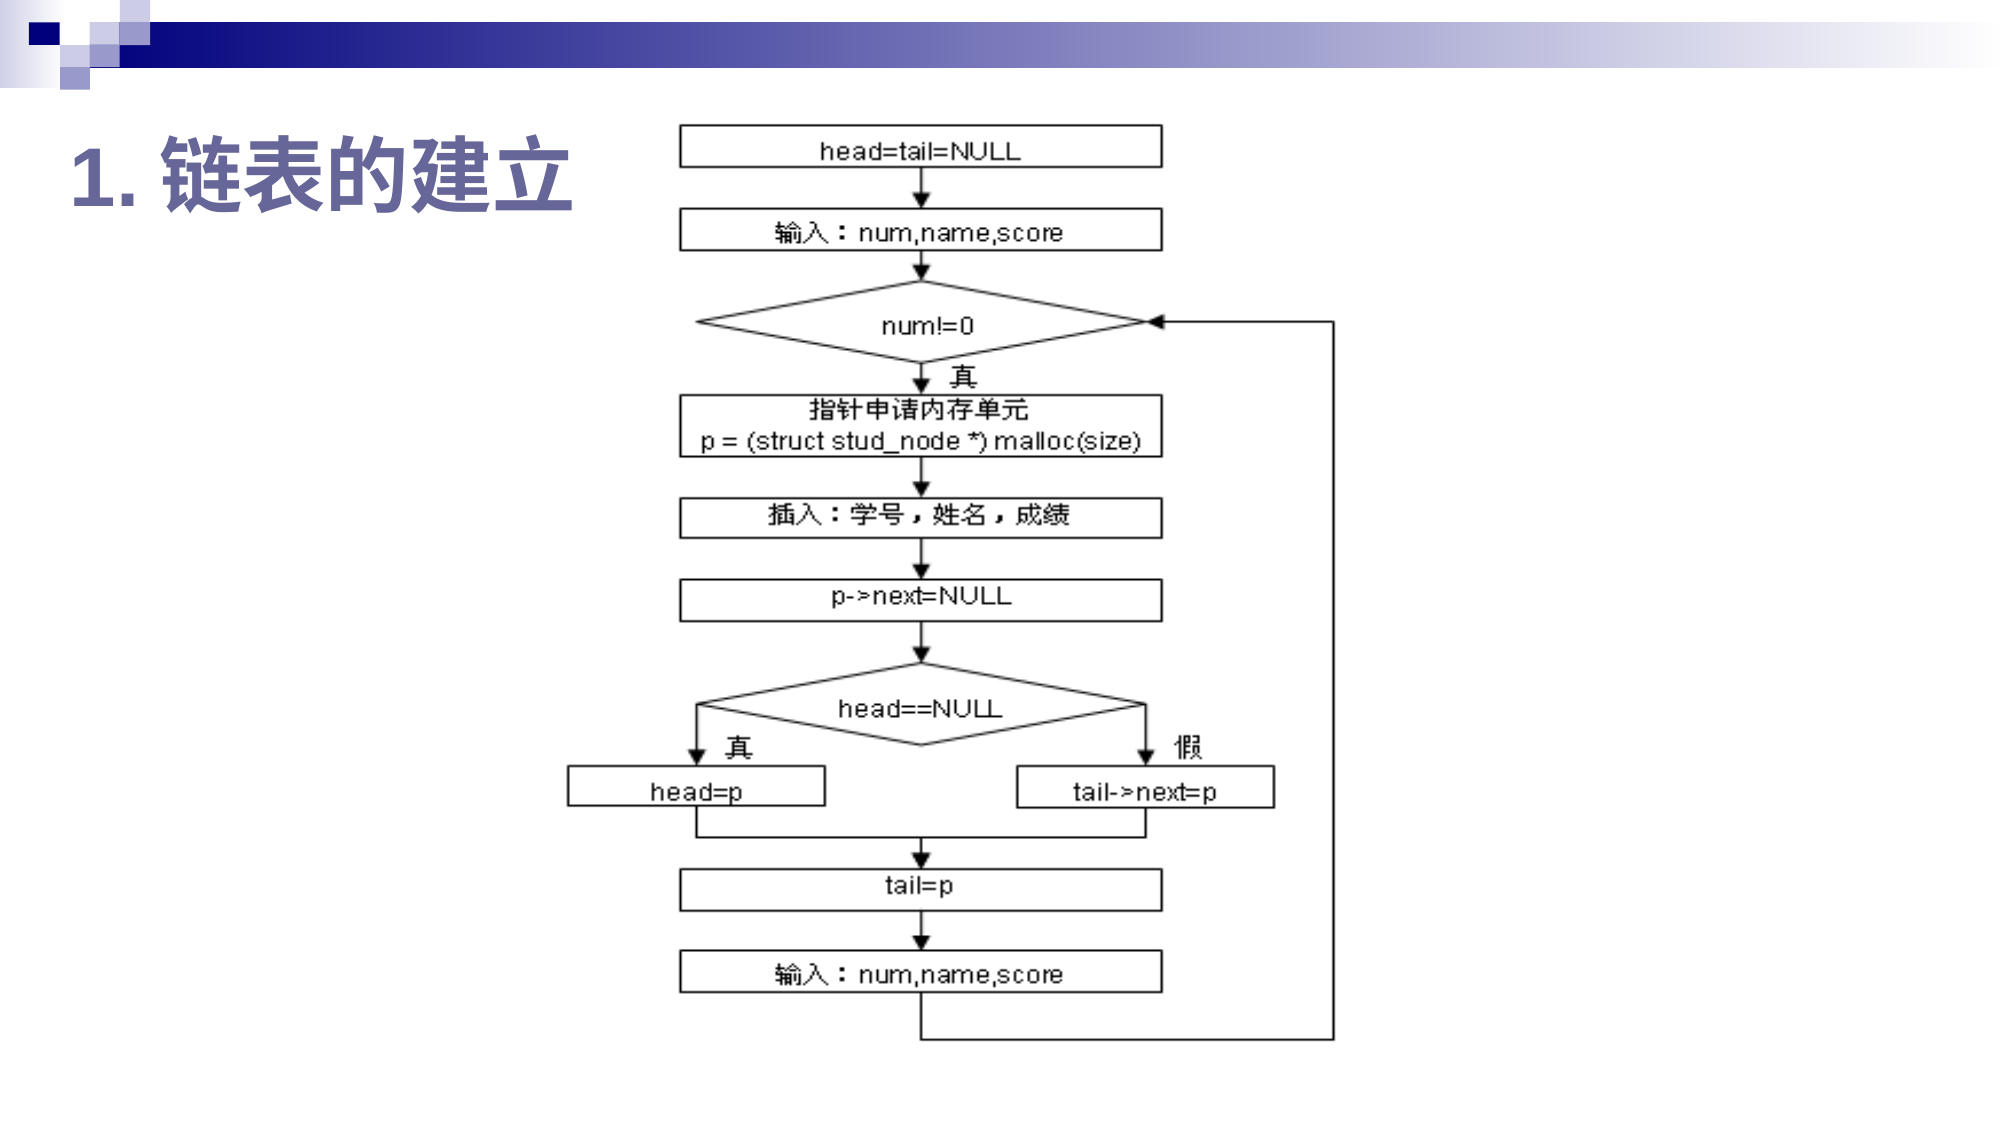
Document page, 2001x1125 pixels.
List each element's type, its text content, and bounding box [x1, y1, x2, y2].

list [515, 104, 1372, 1065]
title 1.链表的建立 [55, 101, 611, 244]
